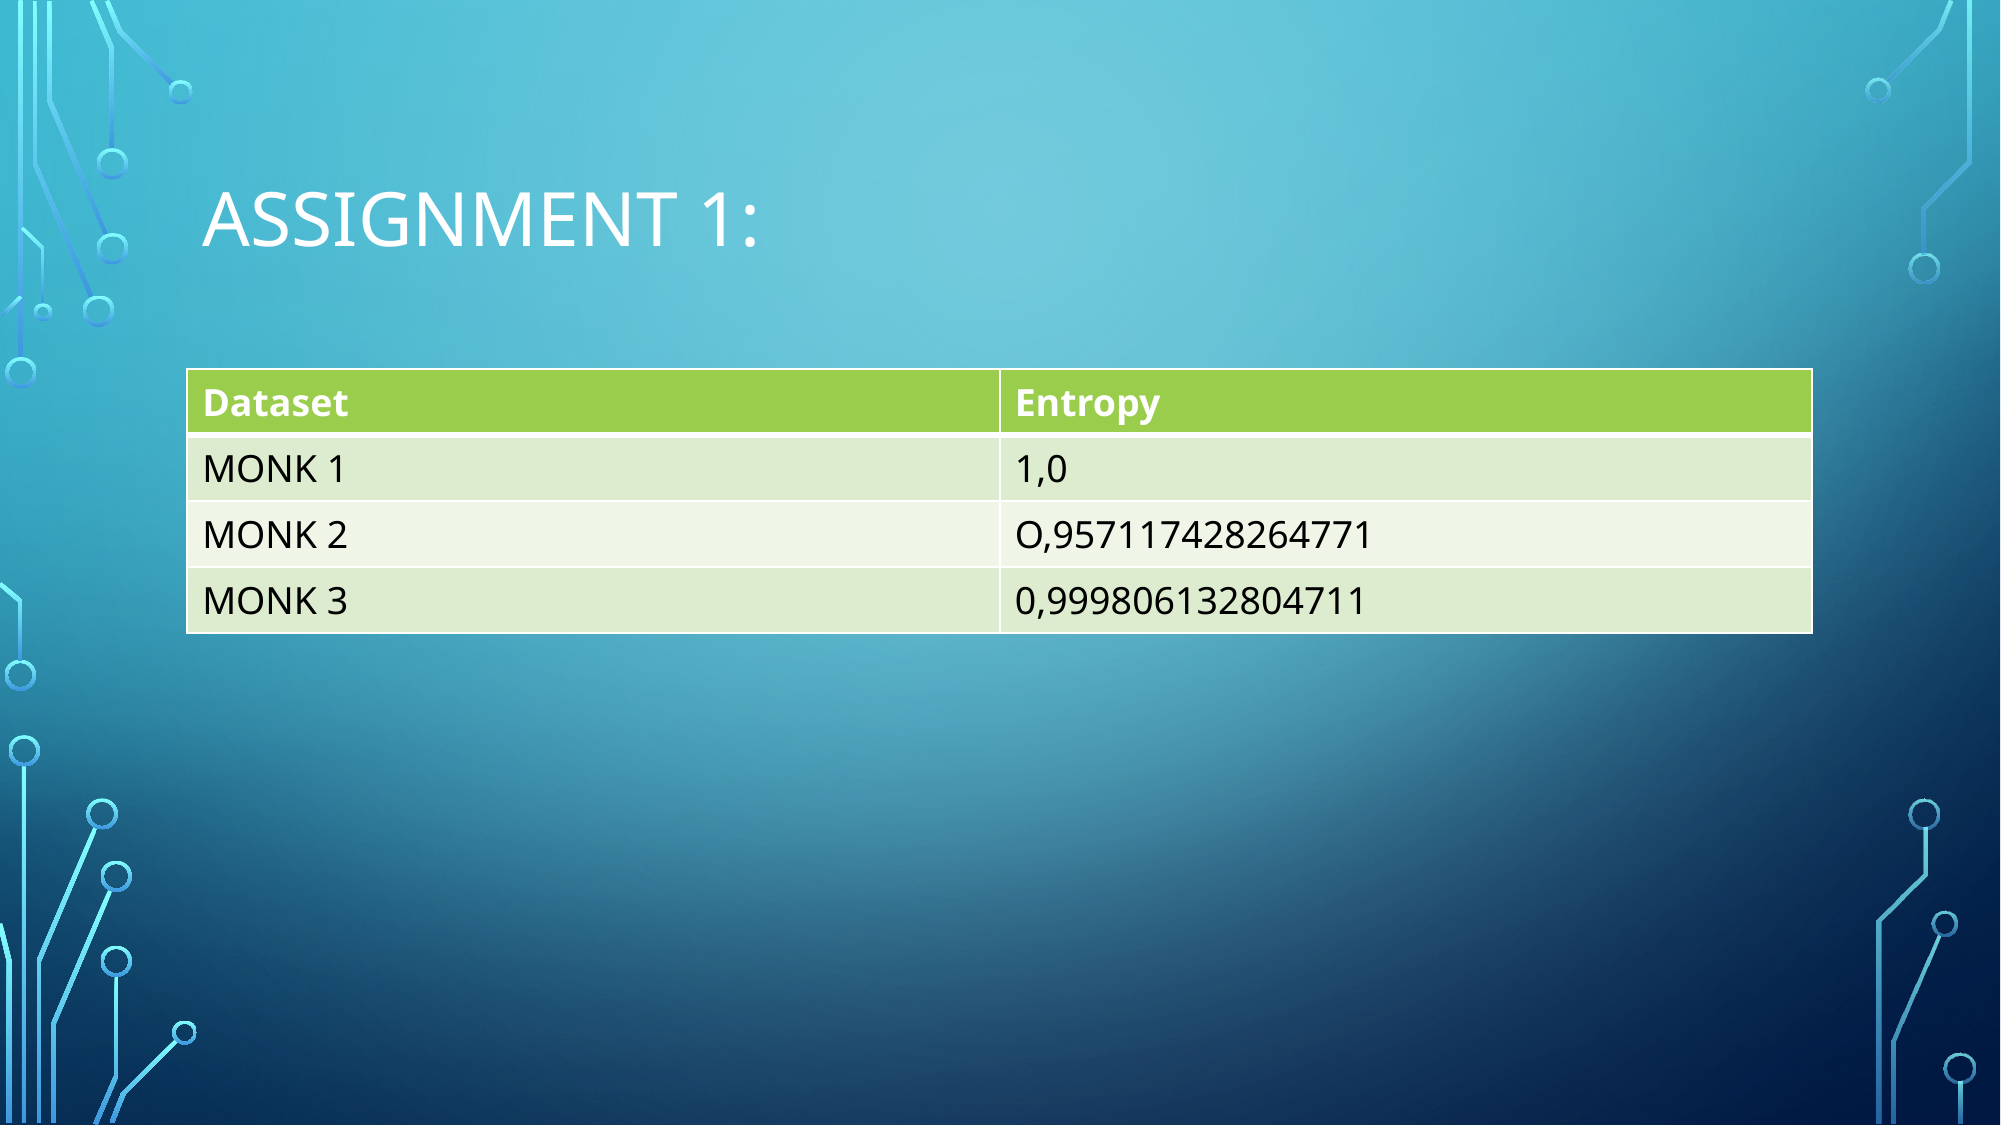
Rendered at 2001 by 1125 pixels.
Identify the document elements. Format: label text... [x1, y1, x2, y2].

table_header Entropy [1001, 370, 1811, 432]
table_header Dataset [188, 370, 999, 432]
title Assignment 1: [187, 101, 1813, 344]
table_cell MONK 2 [188, 502, 999, 566]
table_cell 1,0 [1001, 438, 1811, 500]
table_cell MONK 3 [188, 568, 999, 632]
table_cell 0,999806132804711 [1001, 568, 1811, 632]
table_cell MONK 1 [188, 438, 999, 500]
table_cell O,957117428264771 [1001, 502, 1811, 566]
